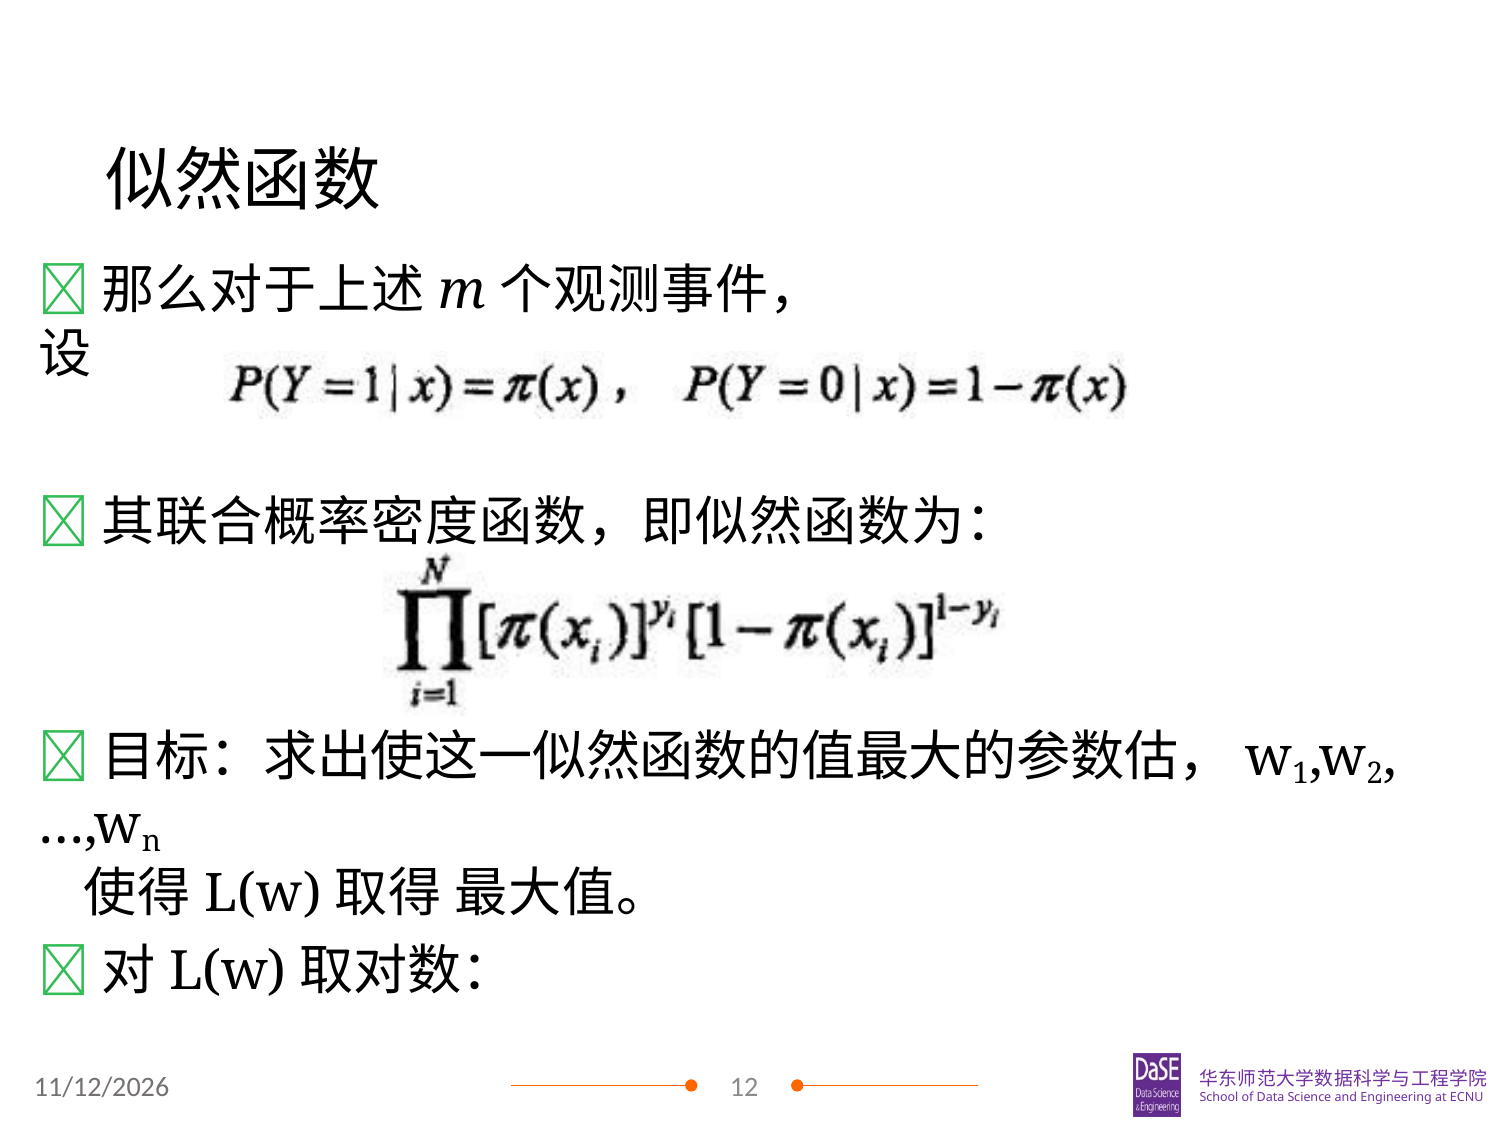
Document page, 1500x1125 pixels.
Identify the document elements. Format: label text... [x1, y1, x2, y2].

picture [1133, 1053, 1181, 1117]
text_box [223, 351, 1129, 419]
title 似然函数 [103, 0, 1397, 271]
text_box 目标：求出使这一似然函数的值最大的参数估，w1,w2,…,wn 使得L(w)取得 最大值。 对L(w)取对数： [36, 721, 1478, 1001]
text_box 那么对于上述m个观测事件，设 [36, 255, 842, 384]
text_box 其联合概率密度函数，即似然函数为： [36, 487, 1013, 552]
text_box [382, 551, 1005, 716]
